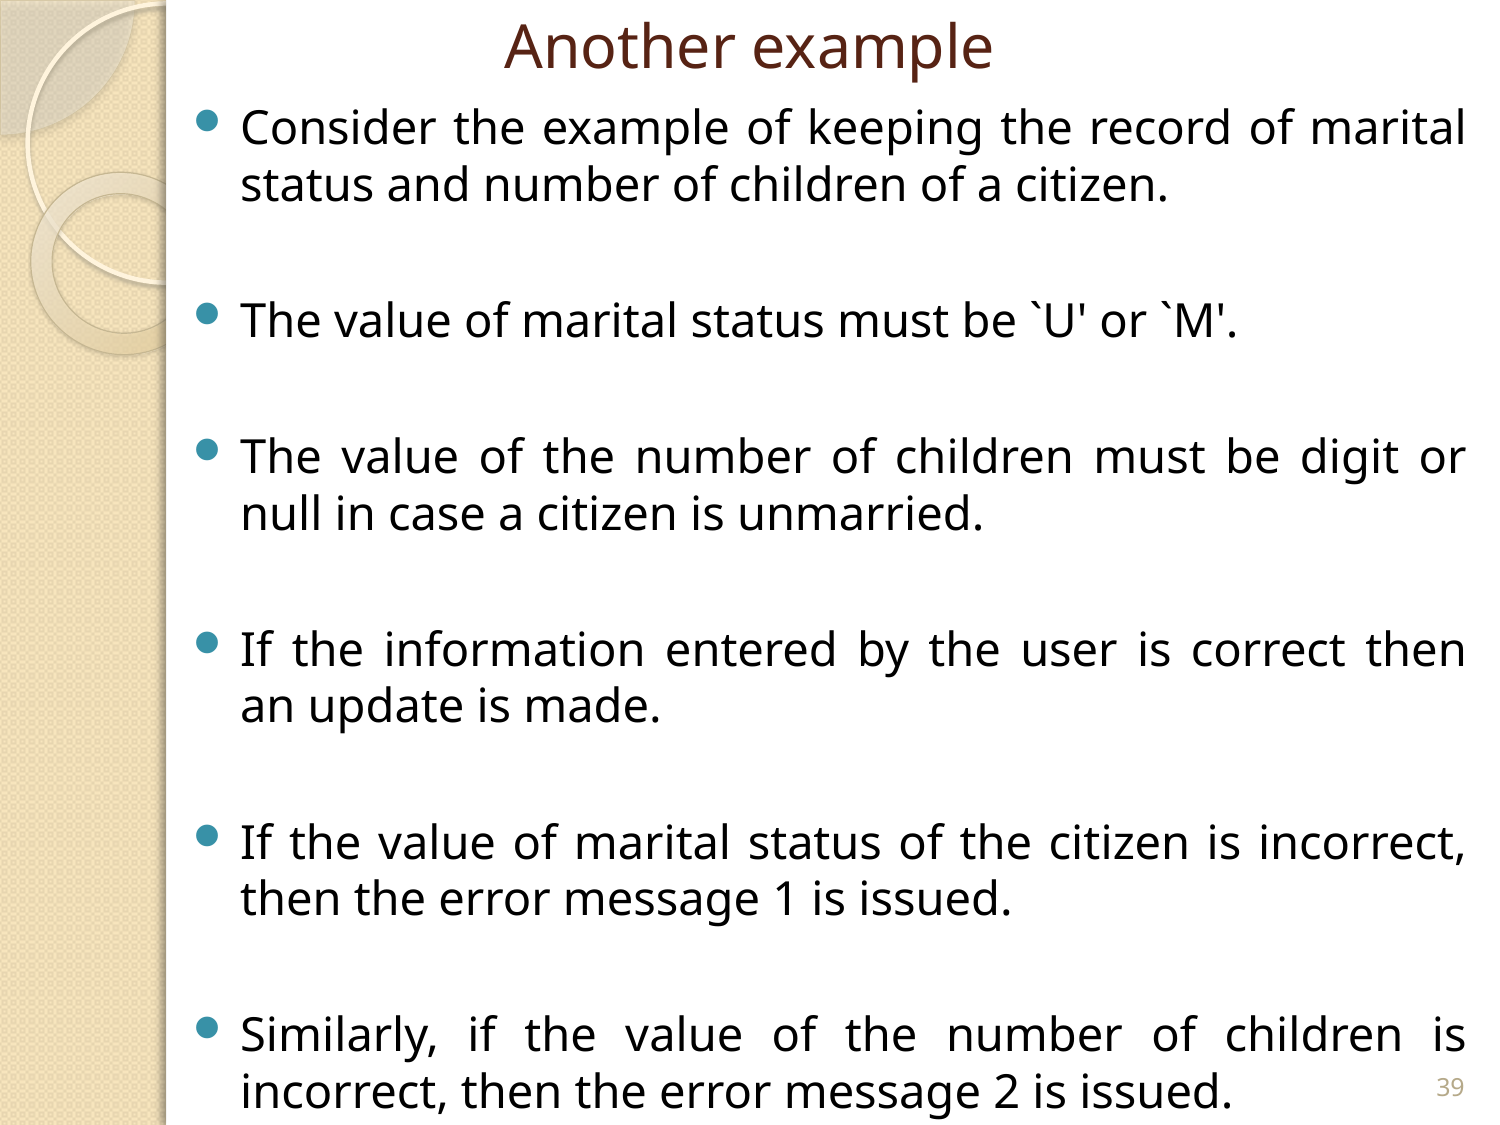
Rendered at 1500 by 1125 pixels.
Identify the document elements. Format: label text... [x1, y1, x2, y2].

slide_number 39 [1413, 1034, 1488, 1113]
list Consider the example of keeping the record of marital status and number of children of a citizen. The value of marital status must be `U' or `M'. The value of the number of children must be digit or null in case a citizen is unmarried. If the information entered by the user is correct then an update is made. If the value of marital status of the citizen is incorrect, then the error message 1 is issued. Similarly, if the value of the number of children is incorrect, then the error message 2 is issued. [169, 90, 1484, 1125]
title Another example [0, 0, 1500, 89]
